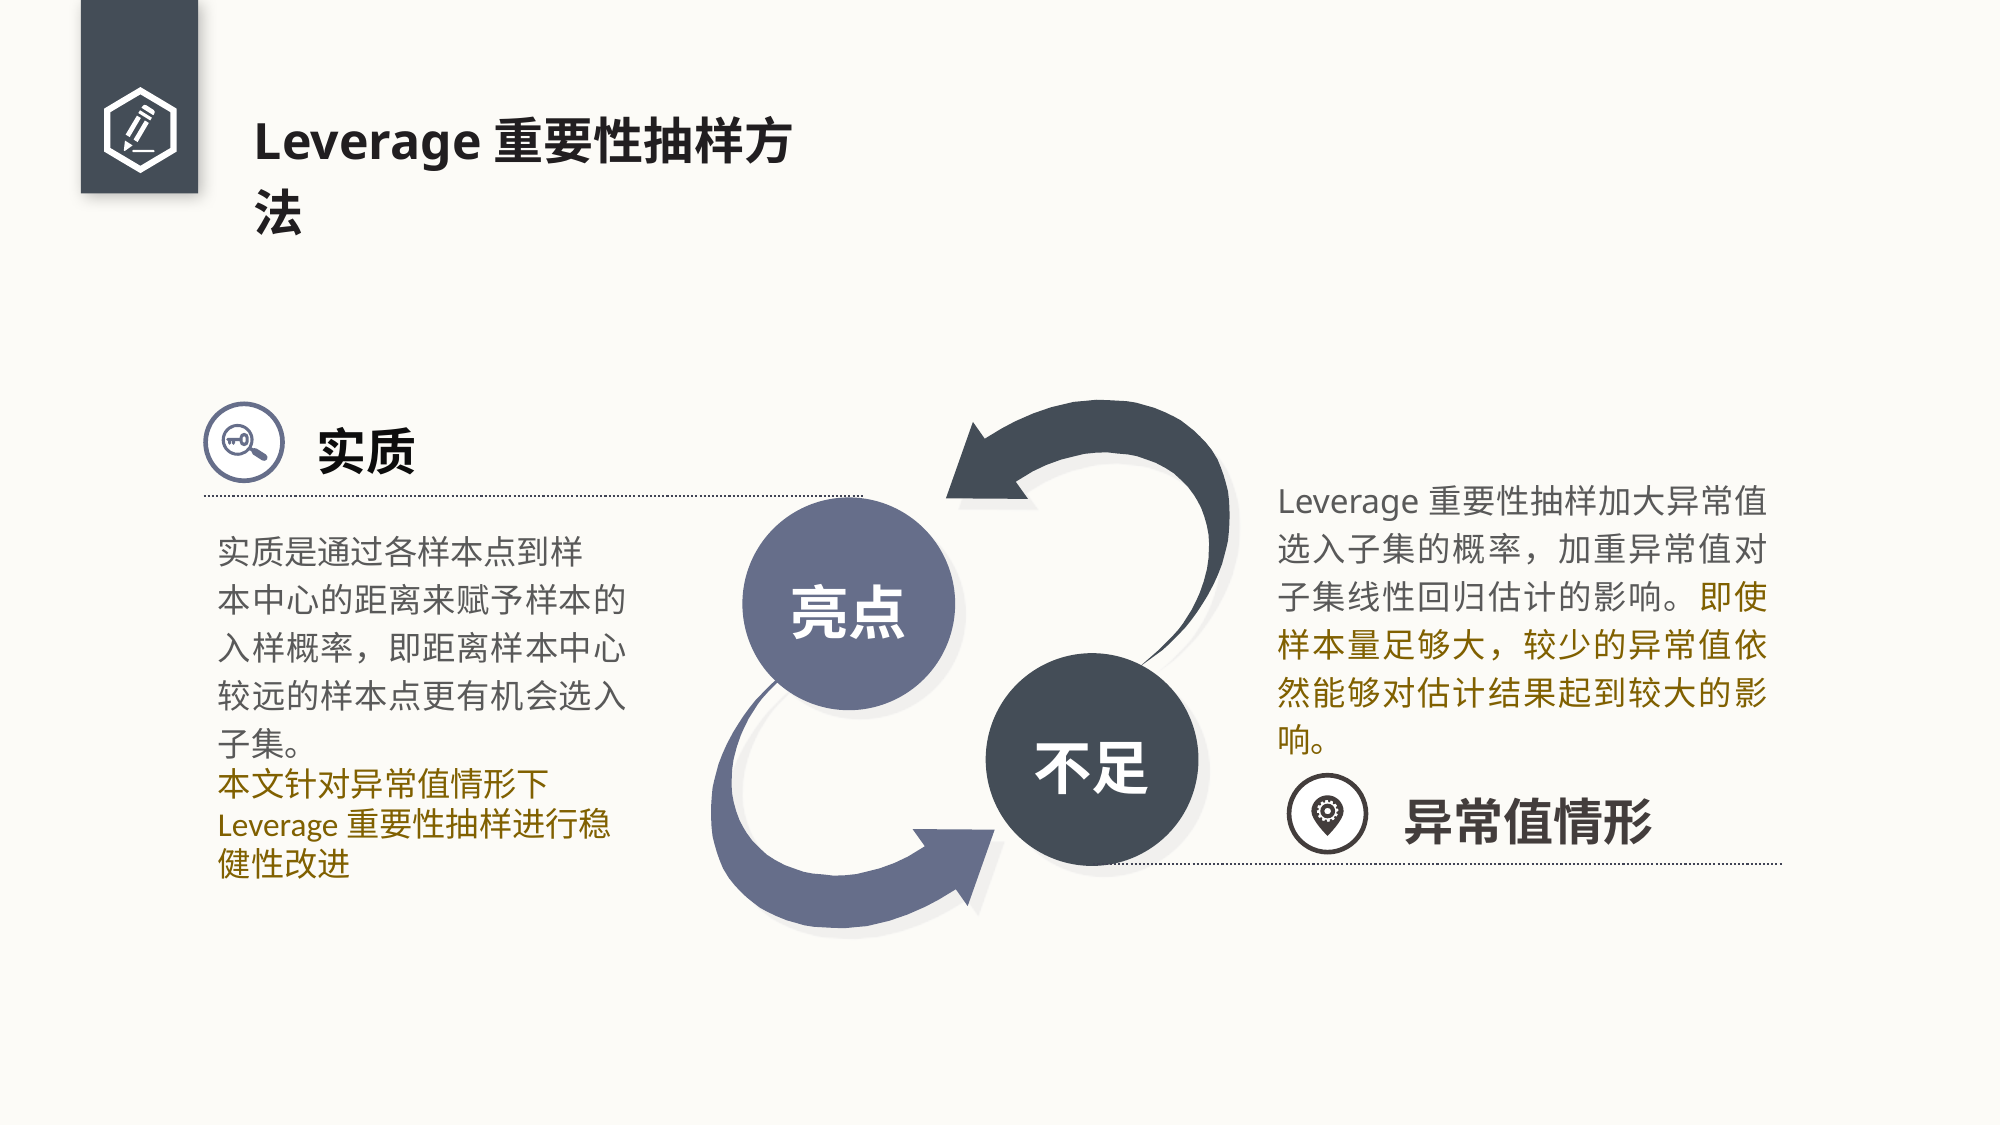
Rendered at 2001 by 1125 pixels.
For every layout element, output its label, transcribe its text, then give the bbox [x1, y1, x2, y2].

text_box [711, 681, 995, 929]
text_box 不足 [985, 653, 1199, 866]
text_box [945, 399, 1230, 665]
title Leverage重要性抽样方法 [239, 90, 835, 166]
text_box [203, 401, 865, 497]
text_box 实质是通过各样本点到样 本中心的距离来赋予样本的入样概率，即距离样本中心较远的样本点更有机会选入子集。 本文针对异常值情形下Leverage重要性抽样进行稳健性改进 [203, 516, 642, 891]
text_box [1093, 770, 1783, 864]
text_box 亮点 [742, 497, 956, 711]
text_box Leverage重要性抽样加大异常值选入子集的概率，加重异常值对子集线性回归估计的影响。即使样本量足够大，较少的异常值依然能够对估计结果起到较大的影响。 [1262, 464, 1783, 767]
